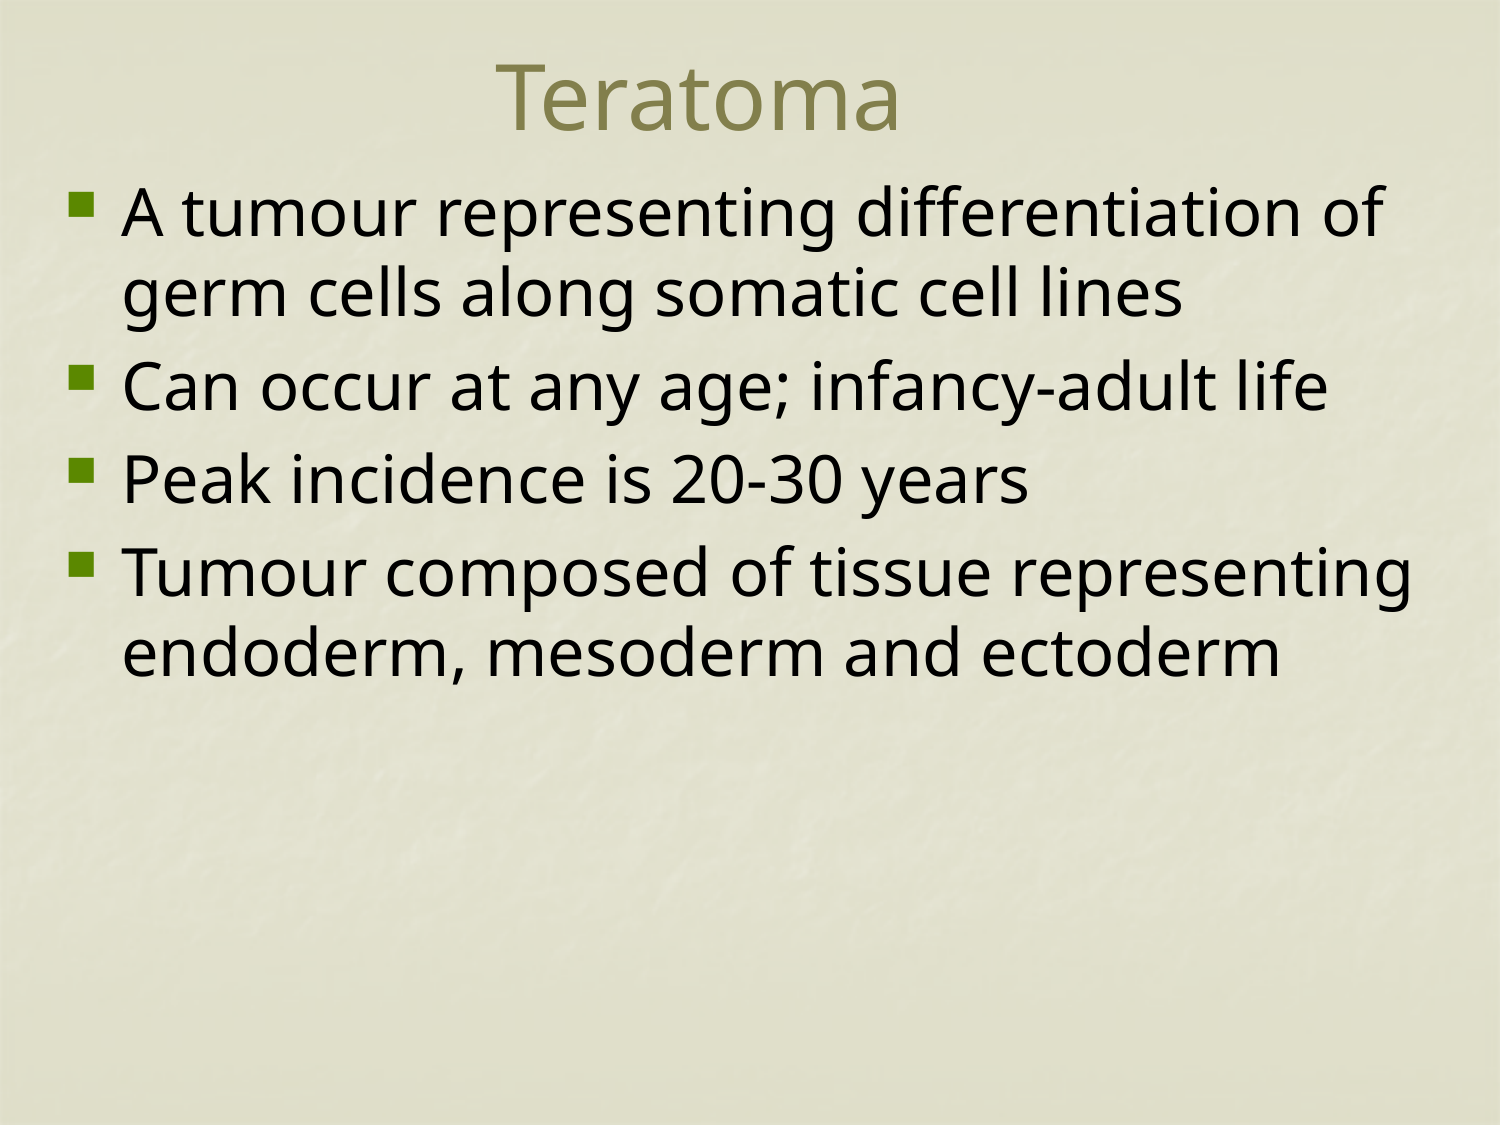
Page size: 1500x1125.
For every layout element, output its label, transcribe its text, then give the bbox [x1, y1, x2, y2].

list A tumour representing differentiation of germ cells along somatic cell lines Can occur at any age; infancy-adult life Peak incidence is 20-30 years Tumour composed of tissue representing endoderm, mesoderm and ectoderm [49, 162, 1500, 1125]
title Teratoma [62, 0, 1338, 162]
